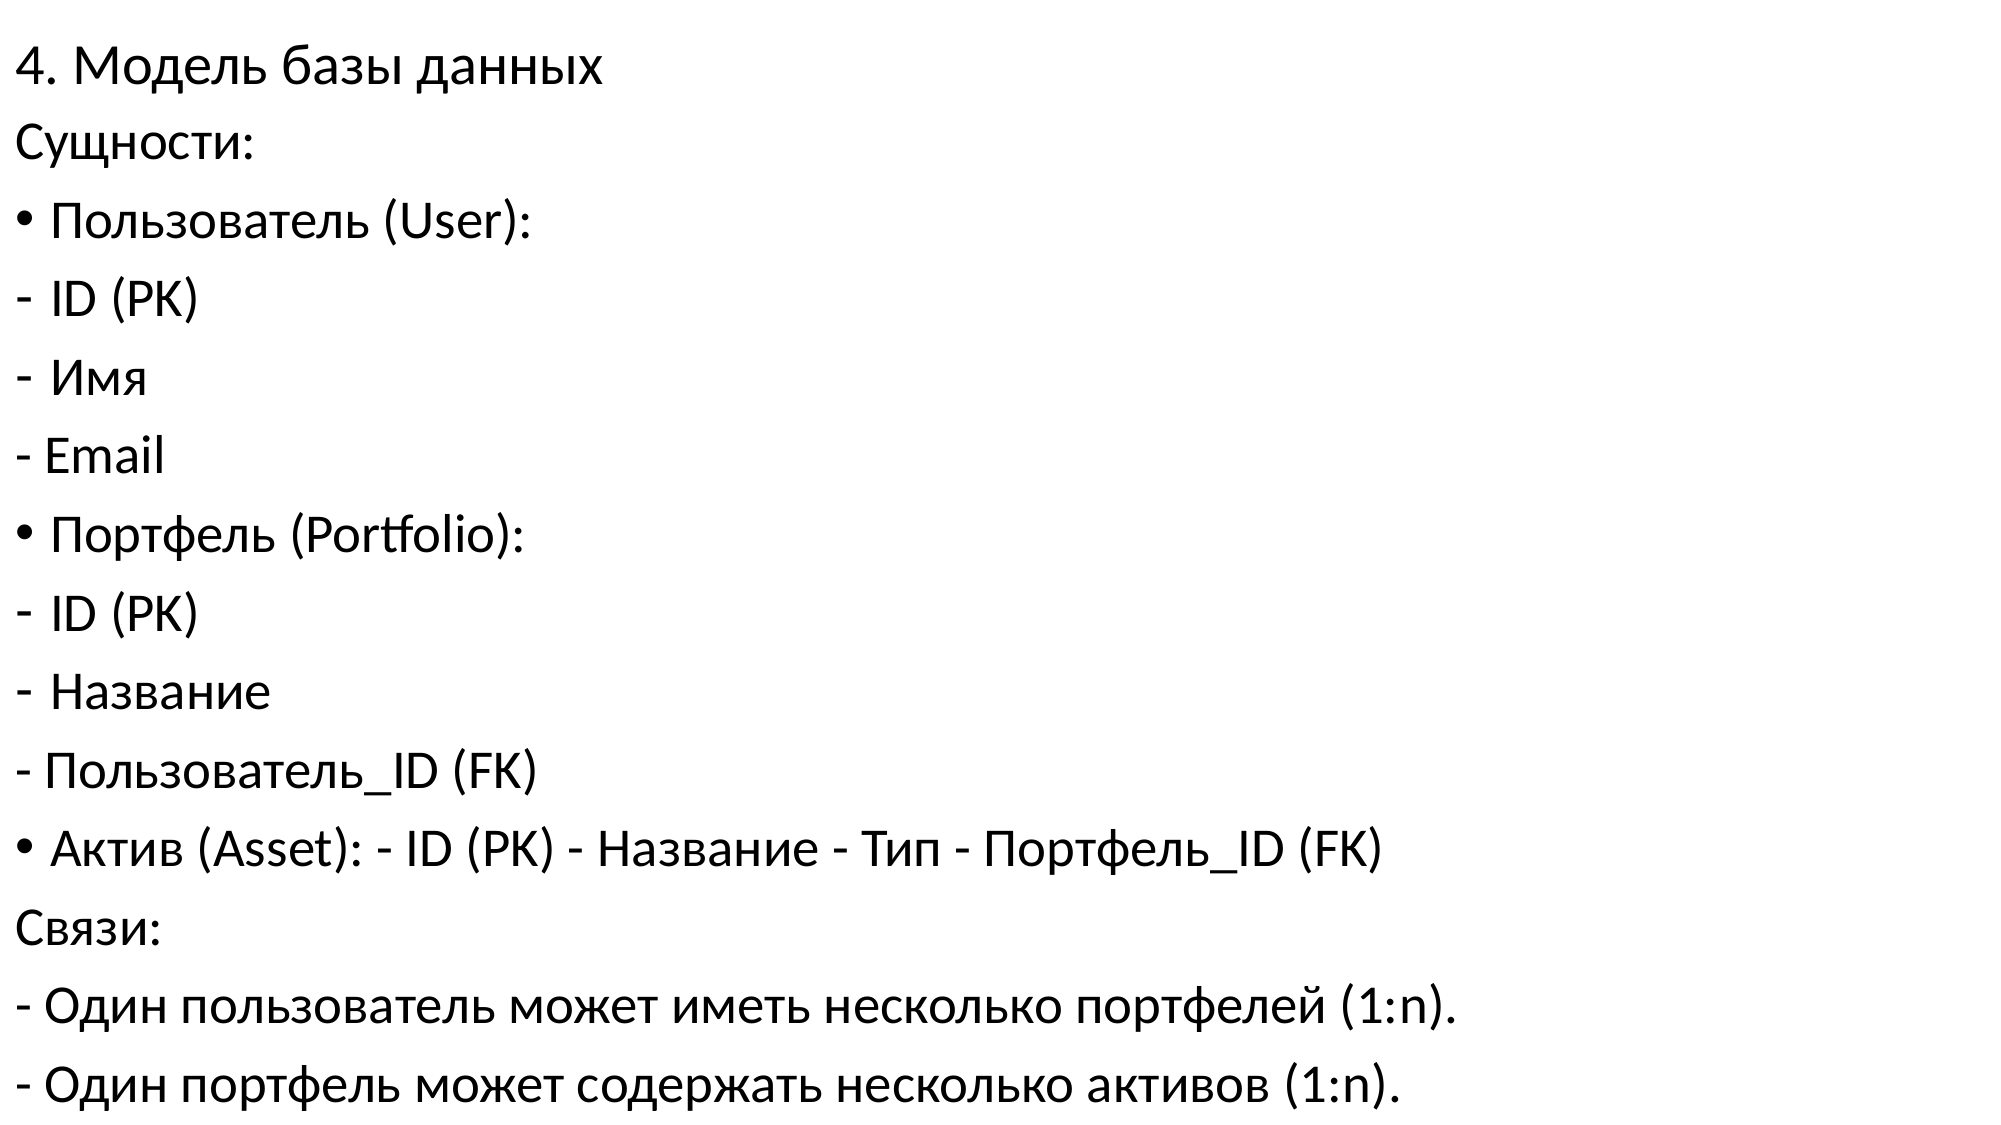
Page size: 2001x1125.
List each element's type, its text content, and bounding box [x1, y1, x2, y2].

list Сущности: Пользователь (User): ID (PK) Имя - Email Портфель (Portfolio): ID (PK) Название - Пользователь_ID (FK) Актив (Asset): - ID (PK) - Название - Тип - Портфель_ID (FK) Связи: - Один пользователь может иметь несколько портфелей (1:n). - Один портфель может содержать несколько активов (1:n). [0, 104, 1983, 1125]
title 4. Модель базы данных [0, 20, 1860, 104]
